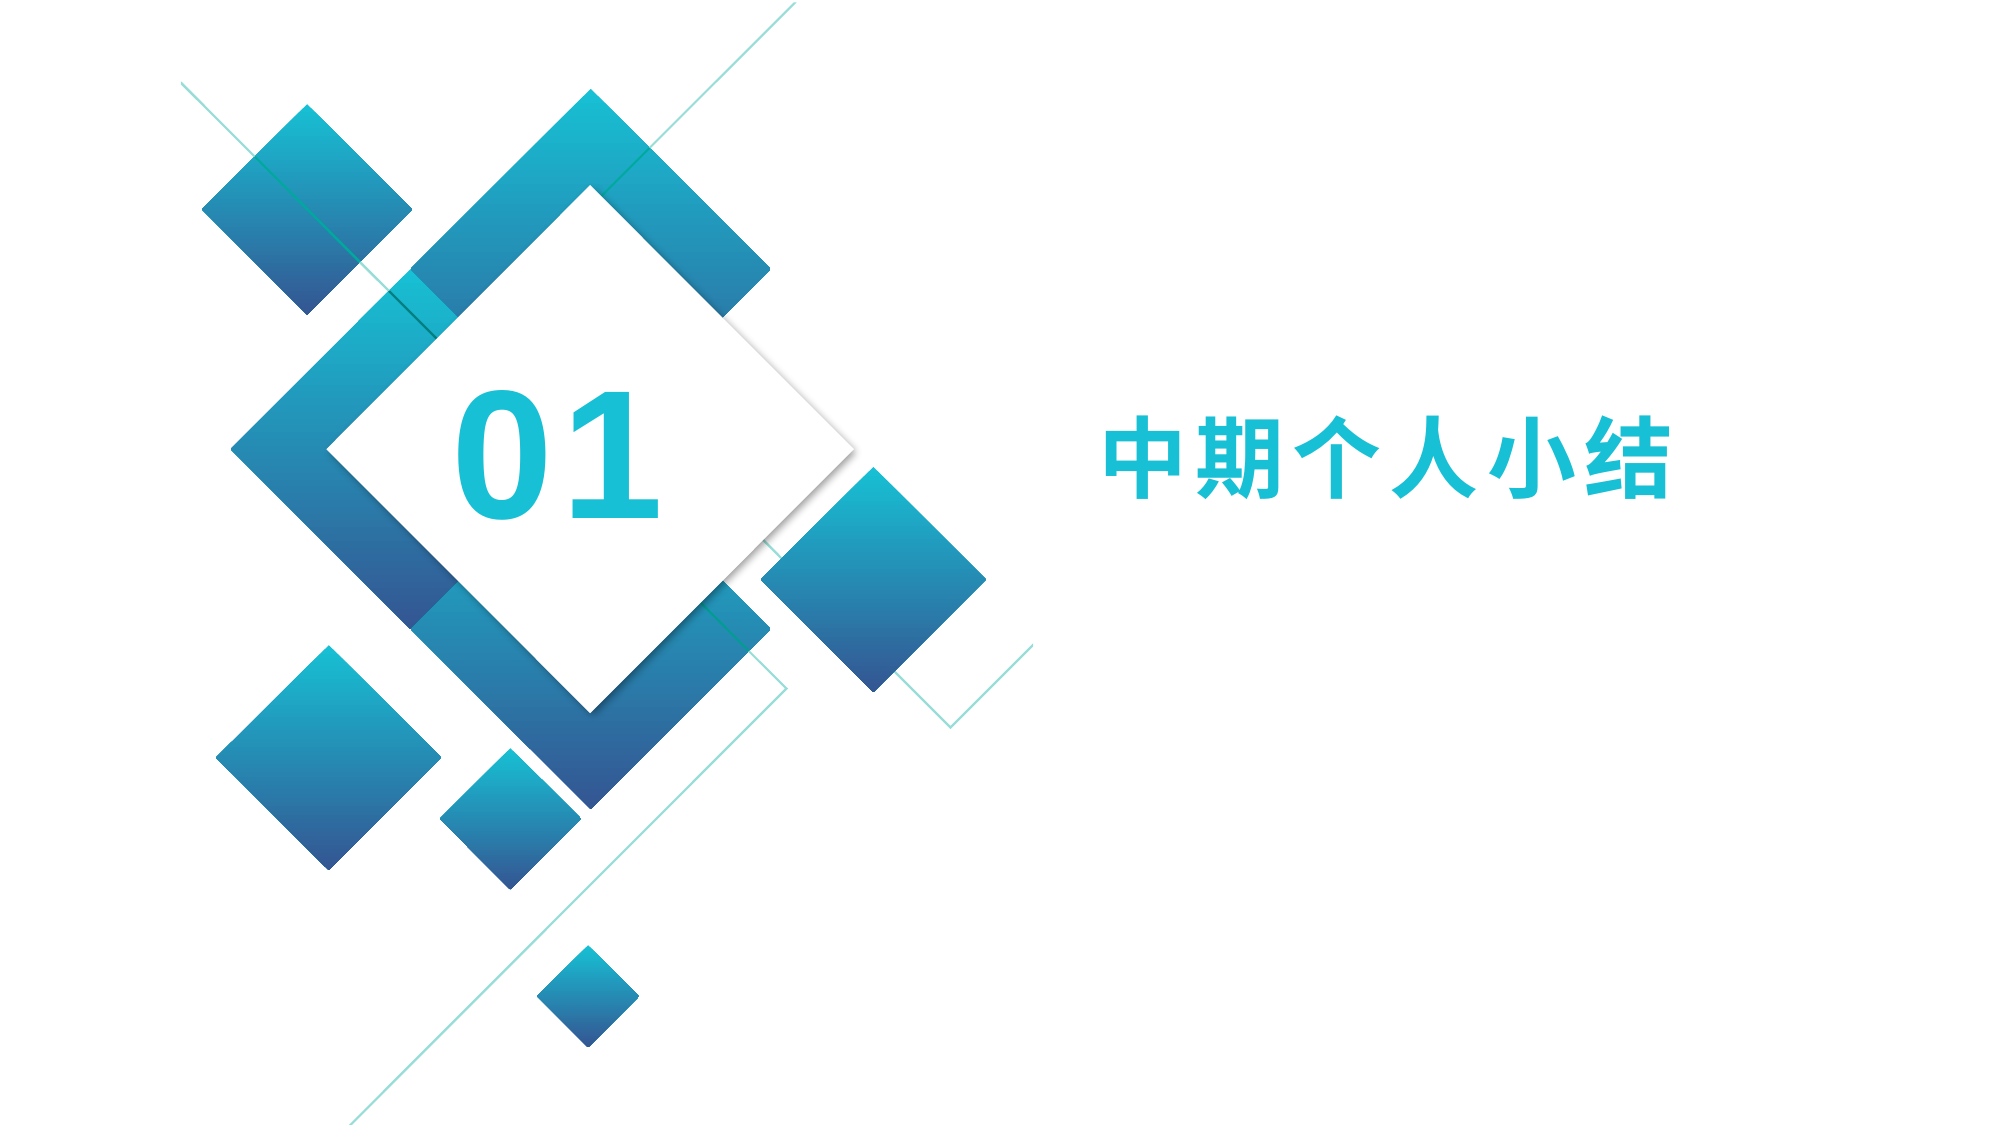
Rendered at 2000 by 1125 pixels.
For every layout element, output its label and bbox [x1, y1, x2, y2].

text_box [1083, 395, 2000, 567]
text_box [180, 2, 1034, 1125]
